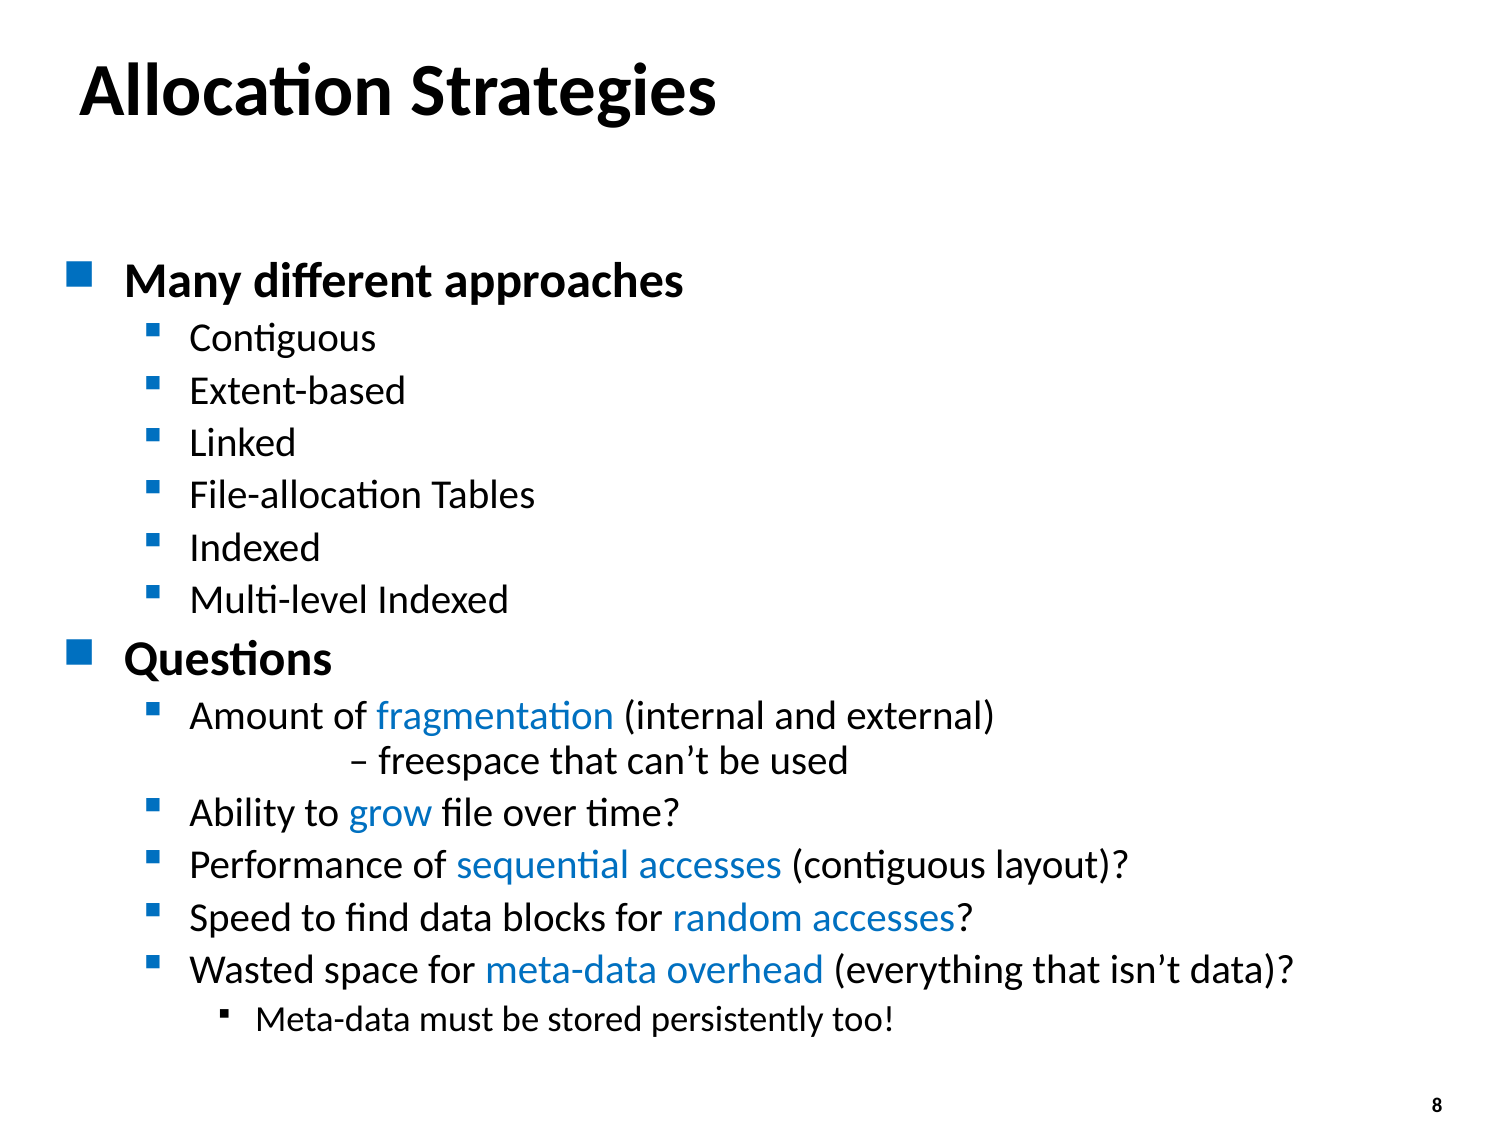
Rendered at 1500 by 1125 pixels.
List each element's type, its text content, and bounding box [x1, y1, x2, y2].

list Many different approaches Contiguous Extent-based Linked File-allocation Tables Indexed Multi-level Indexed Questions Amount of fragmentation (internal and external) – freespace that can’t be used Ability to grow file over time? Performance of sequential accesses (contiguous layout)? Speed to find data blocks for random accesses? Wasted space for meta-data overhead (everything that isn’t data)? Meta-data must be stored persistently too! [52, 246, 1373, 1072]
title Allocation Strategies [64, 23, 1311, 149]
